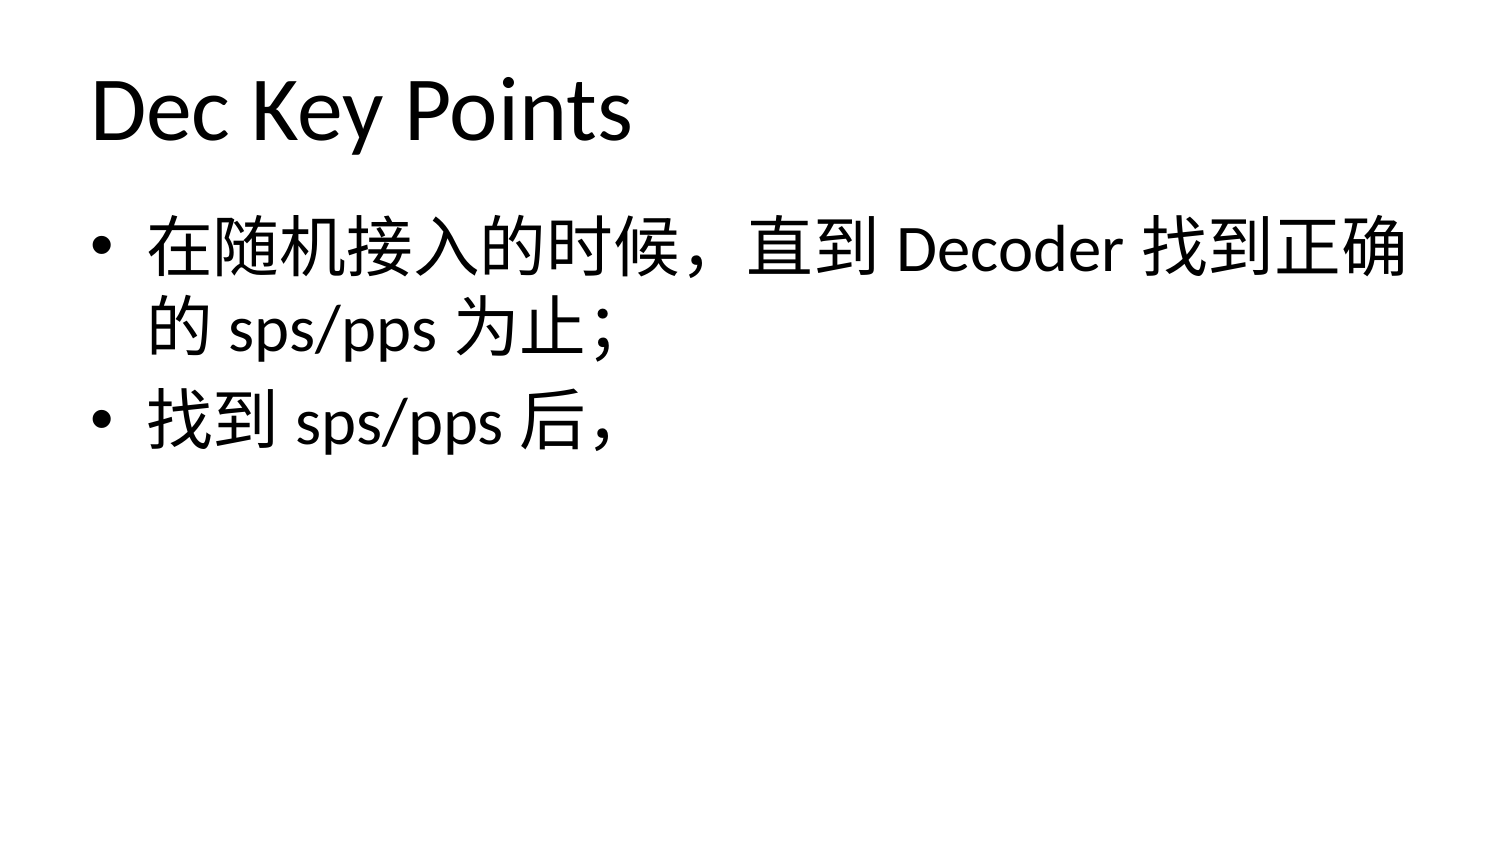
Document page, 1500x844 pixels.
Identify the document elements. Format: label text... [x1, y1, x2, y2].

title Dec Key Points [75, 33, 1425, 175]
list 在随机接入的时候，直到Decoder找到正确的sps/pps为止； 找到sps/pps后， [75, 196, 1425, 754]
